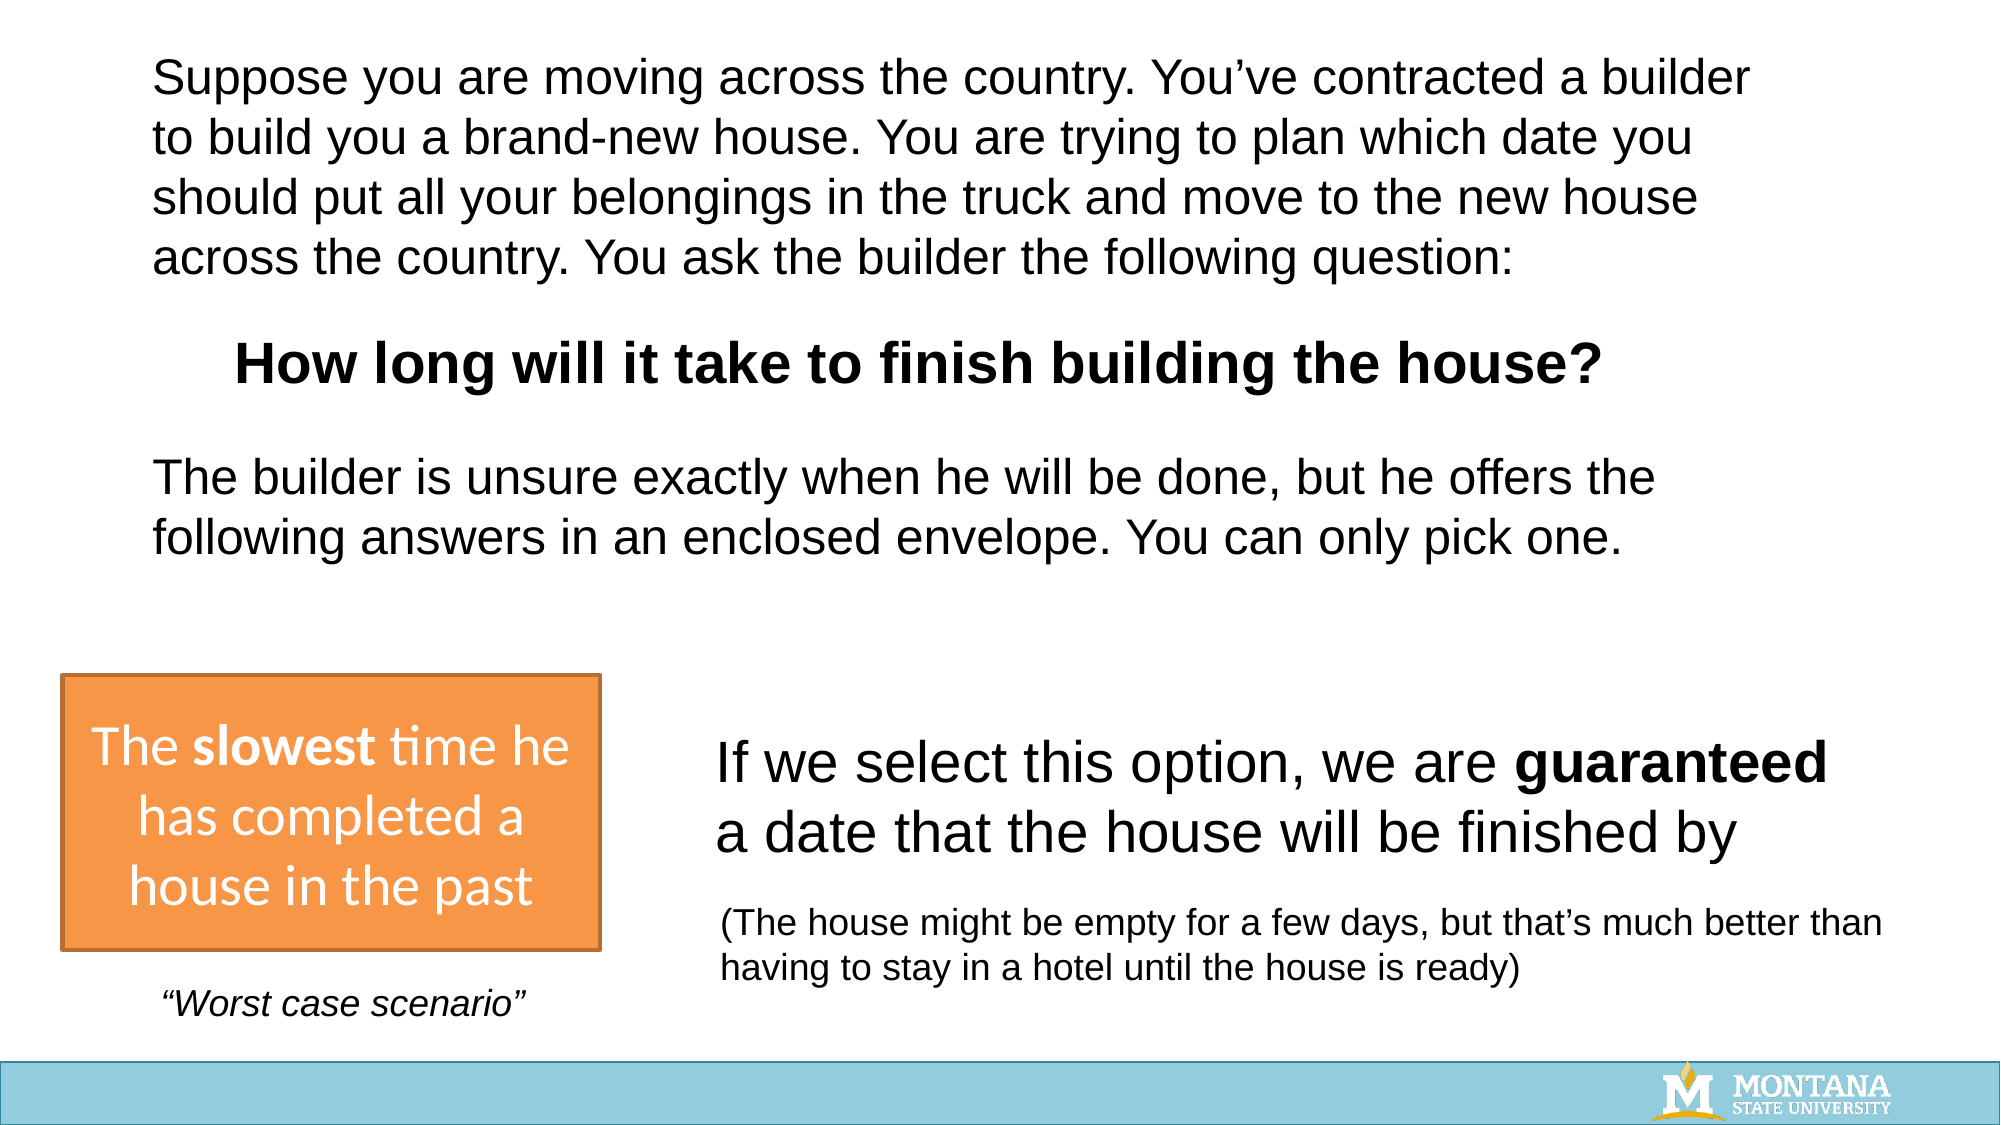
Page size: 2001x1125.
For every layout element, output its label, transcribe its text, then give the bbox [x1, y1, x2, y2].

picture [1649, 1060, 1892, 1122]
text_box (The house might be empty for a few days, but that’s much better than having to stay in a hotel until the house is ready) [705, 890, 1941, 996]
text_box The builder is unsure exactly when he will be done, but he offers the following answers in an enclosed envelope. You can only pick one. [137, 437, 1738, 573]
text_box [1892, 1060, 2000, 1125]
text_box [0, 1060, 1647, 1125]
text_box The slowest time he has completed a house in the past [60, 673, 602, 952]
text_box “Worst case scenario” [145, 971, 540, 1032]
text_box How long will it take to finish building the house? [220, 318, 1620, 403]
text_box If we select this option, we are guaranteed a date that the house will be finished by [700, 716, 1882, 871]
text_box Suppose you are moving across the country. You’ve contracted a builder to build you a brand-new house. You are trying to plan which date you should put all your belongings in the truck and move to the new house across the country. You ask the builder the following question: [137, 37, 1800, 293]
